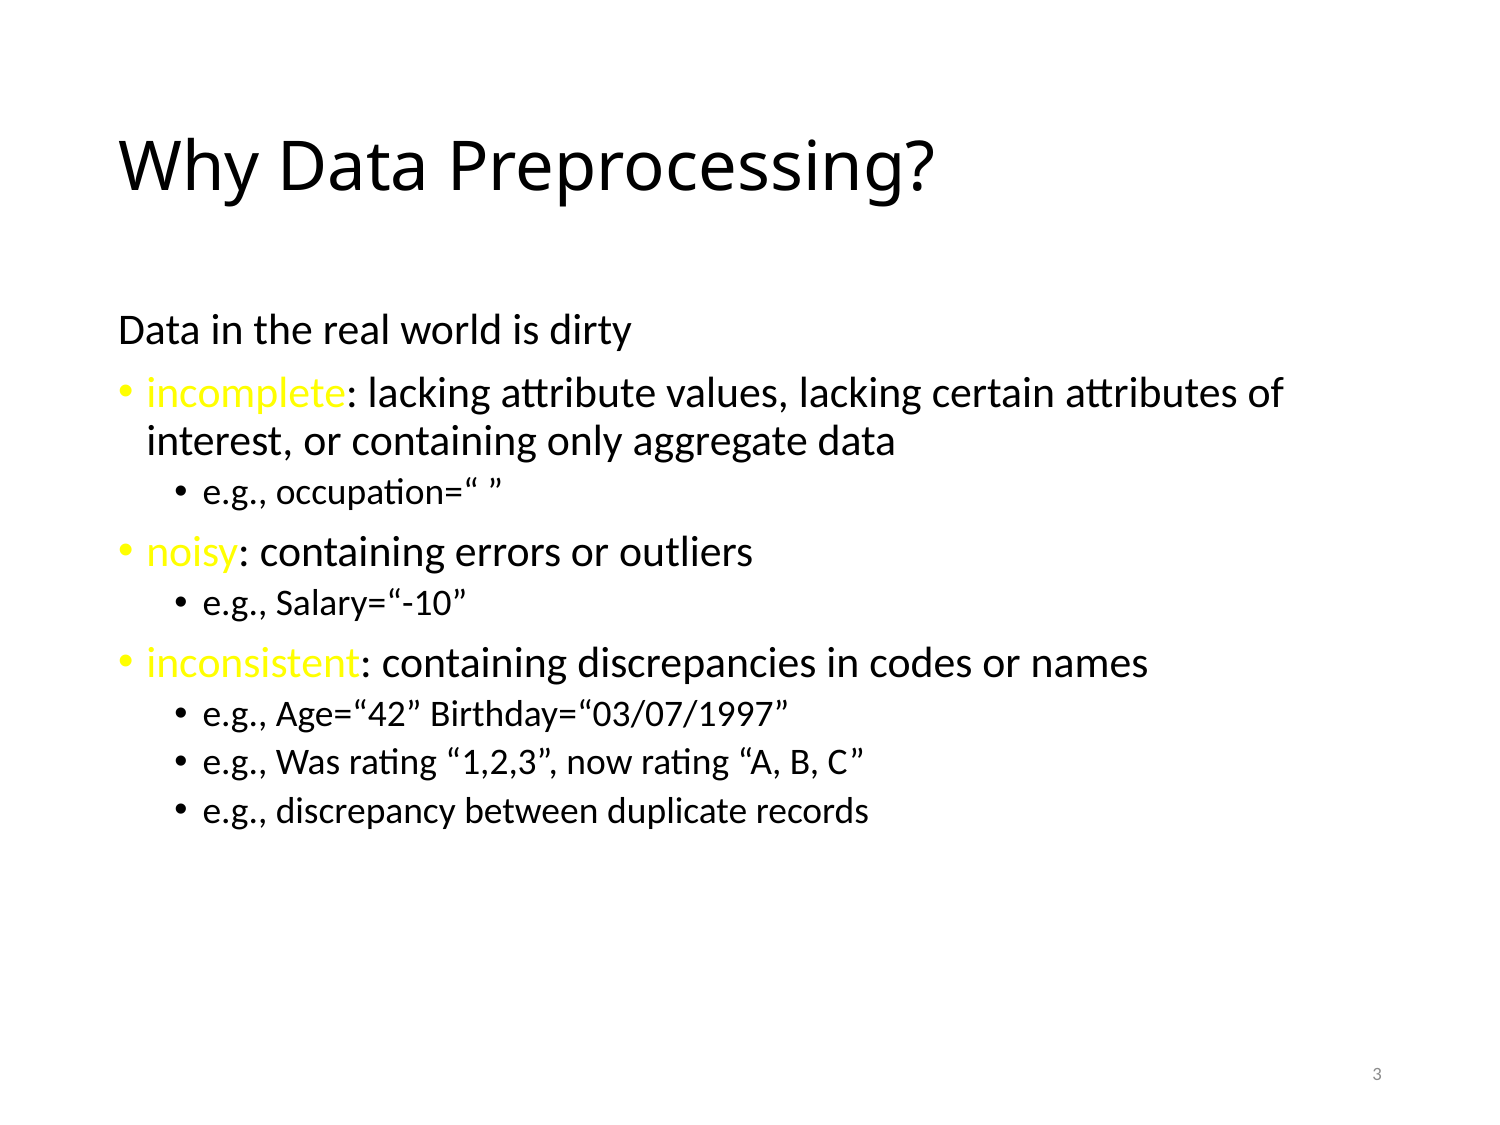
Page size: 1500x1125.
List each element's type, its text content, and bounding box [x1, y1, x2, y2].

list Data in the real world is dirty incomplete: lacking attribute values, lacking certain attributes of interest, or containing only aggregate data e.g., occupation=“ ” noisy: containing errors or outliers e.g., Salary=“-10” inconsistent: containing discrepancies in codes or names e.g., Age=“42” Birthday=“03/07/1997” e.g., Was rating “1,2,3”, now rating “A, B, C” e.g., discrepancy between duplicate records [103, 299, 1397, 1014]
title Why Data Preprocessing? [103, 59, 1397, 278]
slide_number 3 [1059, 1042, 1397, 1103]
